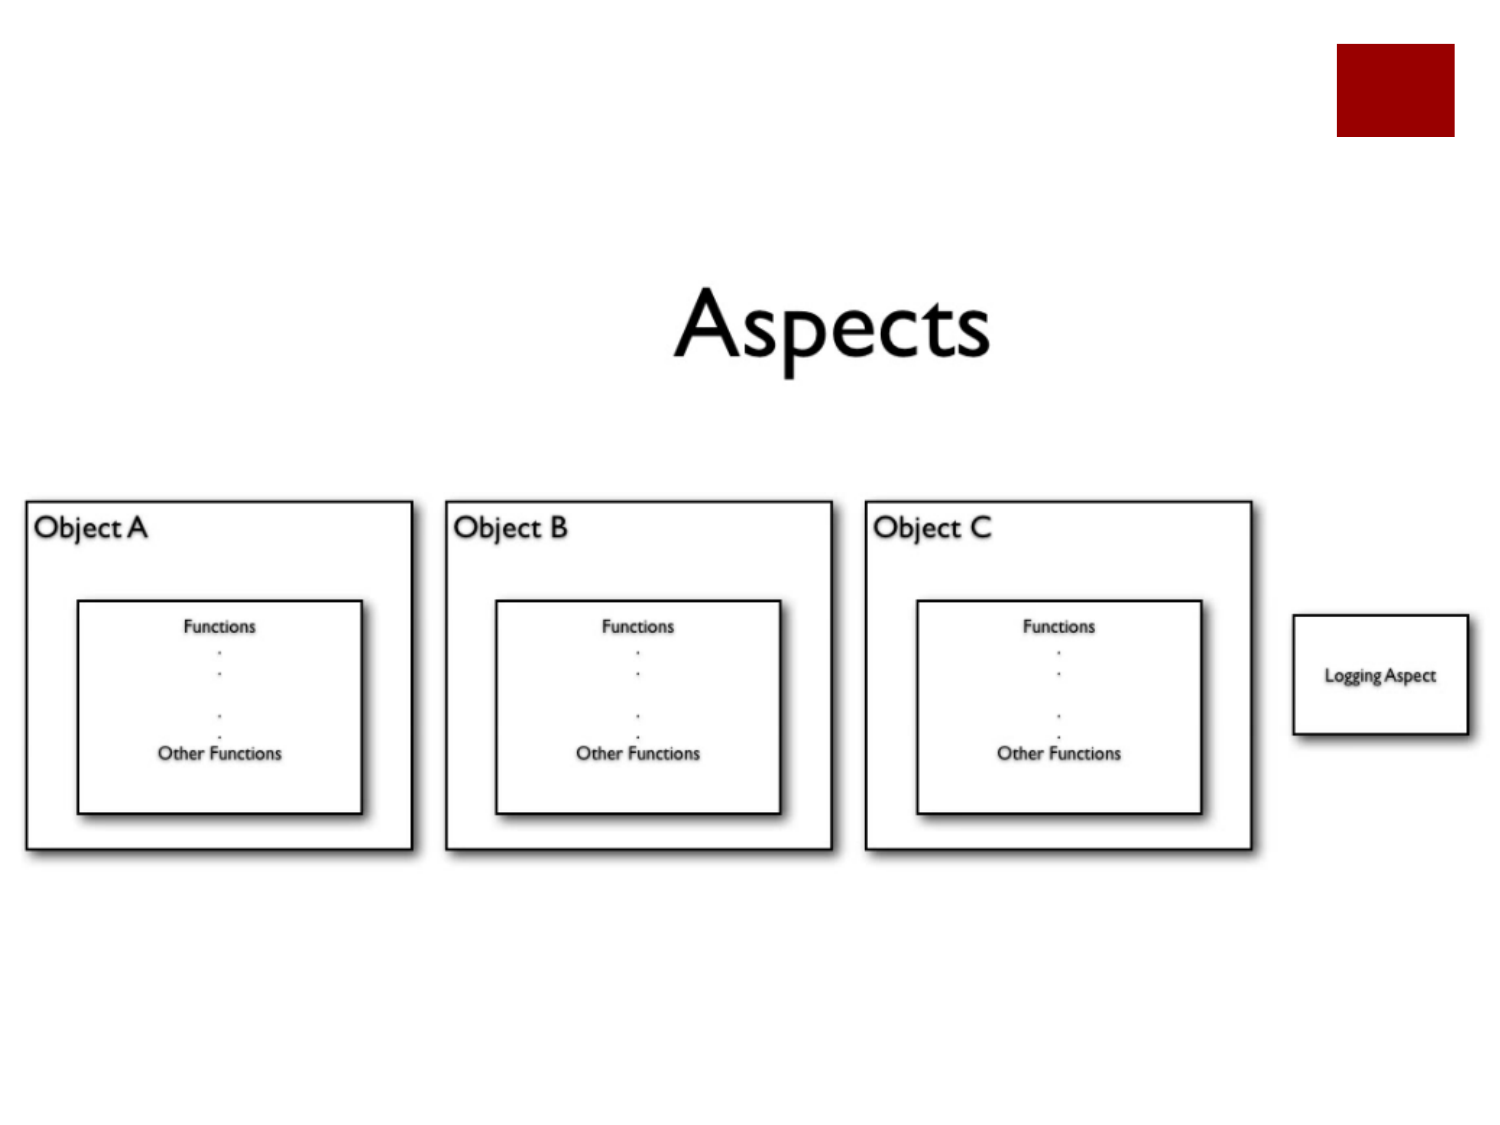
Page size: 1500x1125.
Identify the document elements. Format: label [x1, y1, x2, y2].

picture [0, 210, 1500, 914]
